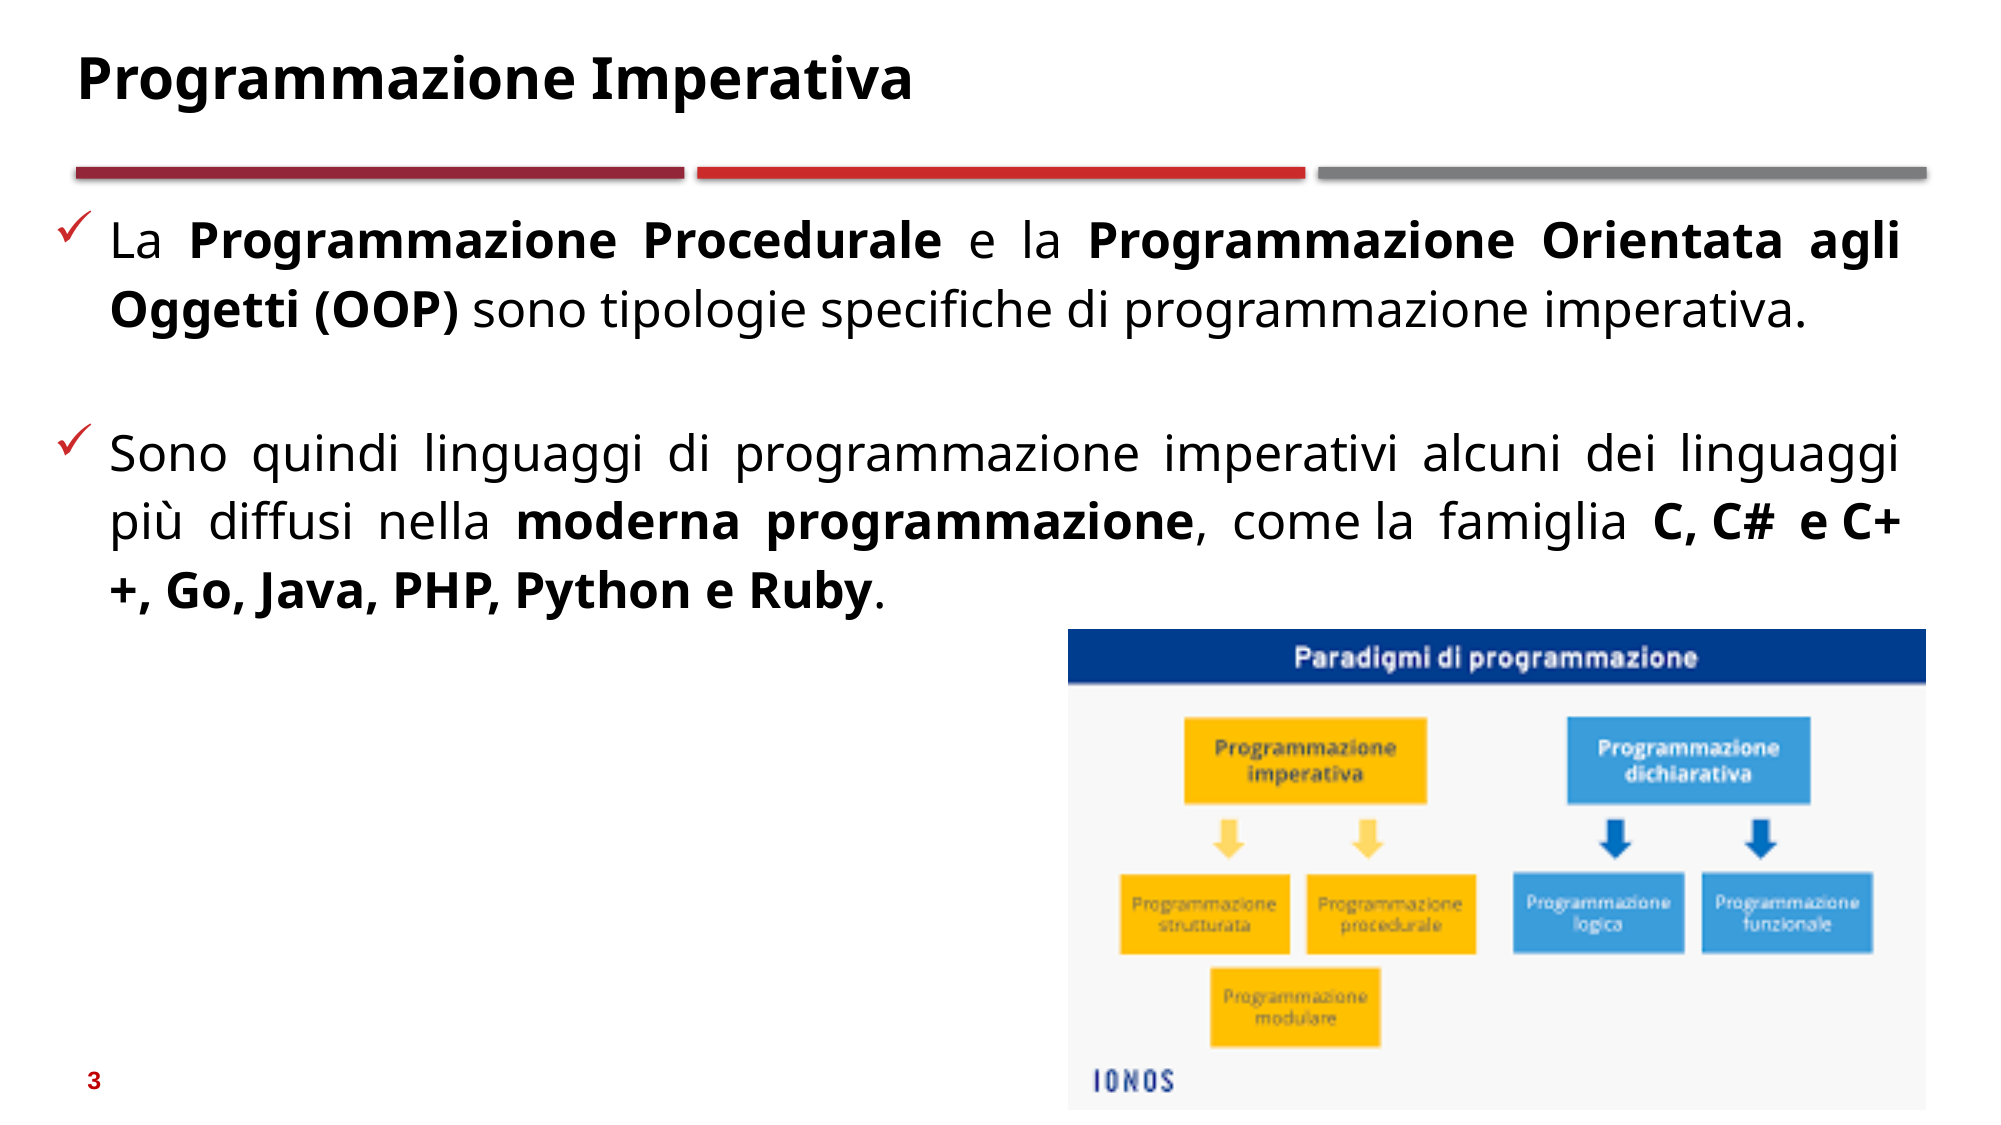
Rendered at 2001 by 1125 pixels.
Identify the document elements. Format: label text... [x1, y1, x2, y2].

slide_number 3 [53, 1049, 136, 1110]
list La Programmazione Procedurale e la Programmazione Orientata agli Oggetti (OOP) sono tipologie specifiche di programmazione imperativa. Sono quindi linguaggi di programmazione imperativi alcuni dei linguaggi più diffusi nella moderna programmazione, come la famiglia C, C# e C++, Go, Java, PHP, Python e Ruby. [53, 199, 1903, 920]
picture [1067, 628, 1927, 1110]
title Programmazione Imperativa [76, 47, 1926, 174]
